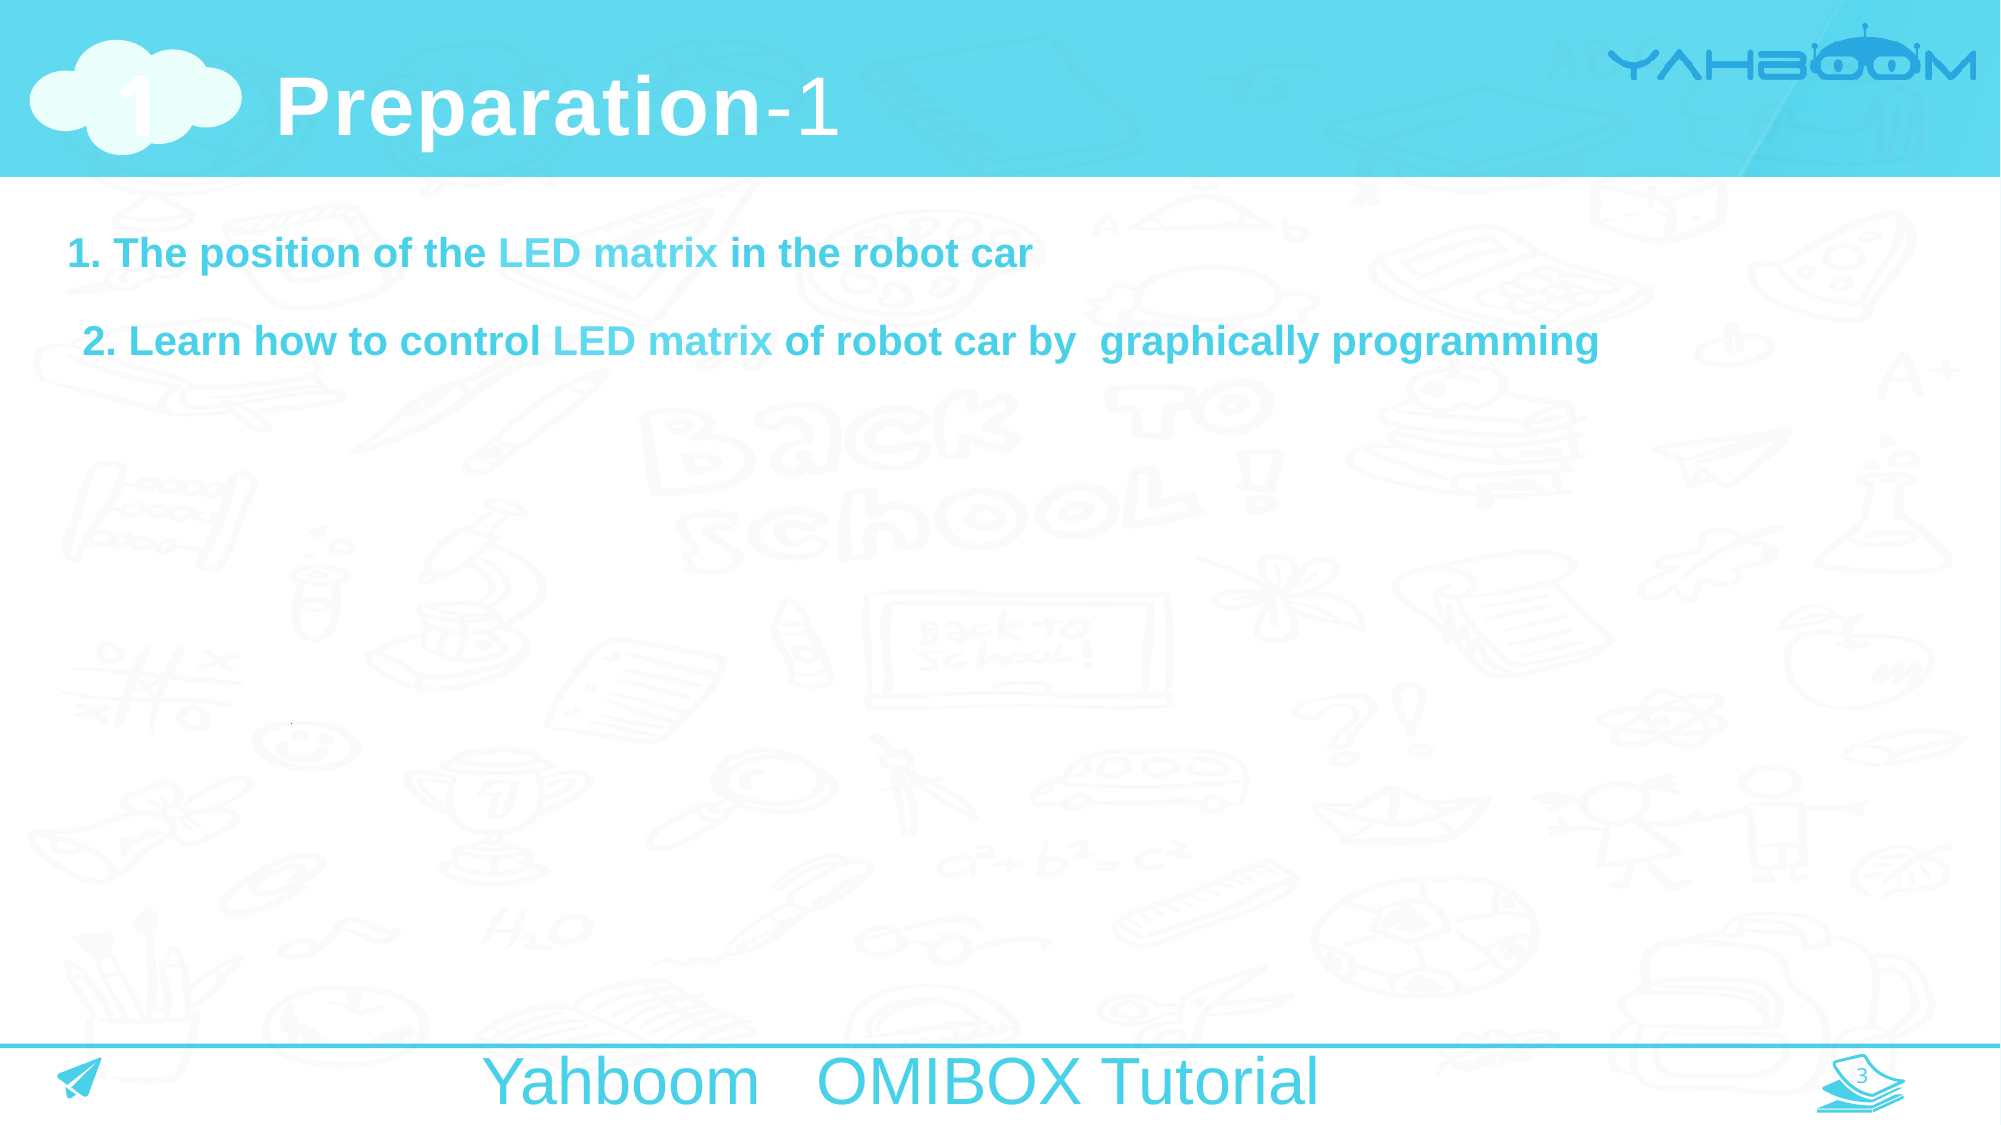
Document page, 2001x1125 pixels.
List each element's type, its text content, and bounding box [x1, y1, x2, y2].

text_box Preparation-1 [260, 44, 857, 160]
text_box 1 [98, 44, 177, 160]
picture [0, 0, 2001, 1125]
text_box 1. The position of the LED matrix in the robot car [52, 218, 1049, 284]
text_box Yahboom OMIBOX Tutorial [466, 1030, 1336, 1125]
text_box 2. Learn how to control LED matrix of robot car by graphically programming [67, 306, 1687, 372]
